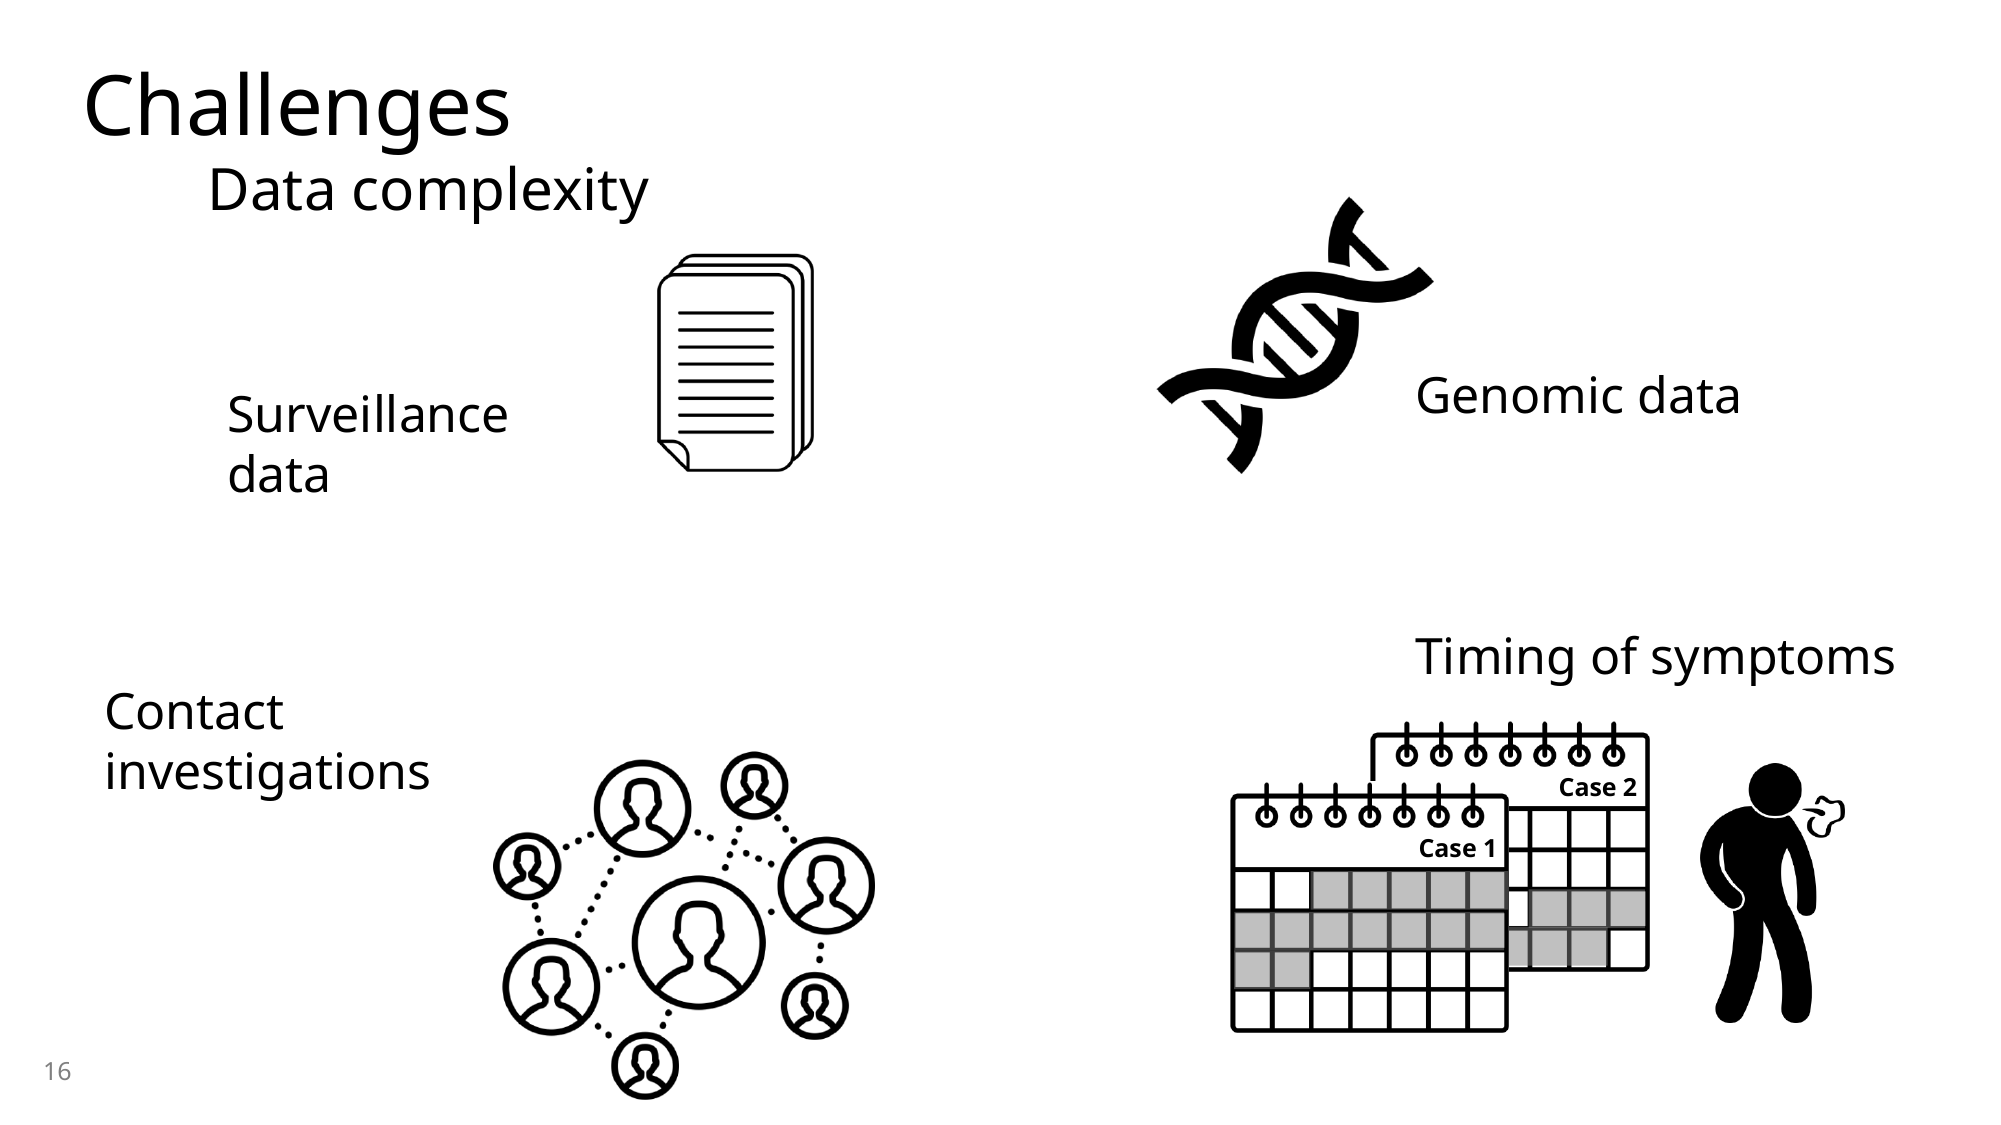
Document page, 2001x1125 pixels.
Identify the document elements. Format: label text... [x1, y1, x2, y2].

text_box Timing of symptoms [1400, 617, 1942, 692]
text_box Contact investigations [89, 672, 624, 808]
slide_number 16 [28, 1042, 479, 1103]
picture [493, 751, 875, 1100]
text_box Genomic data [1434, 355, 1821, 431]
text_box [1230, 721, 1845, 1033]
picture [657, 253, 814, 472]
picture [1156, 196, 1434, 474]
title Challenges [67, 0, 1793, 218]
text_box Data complexity [192, 145, 870, 230]
text_box Surveillance data [212, 375, 633, 511]
